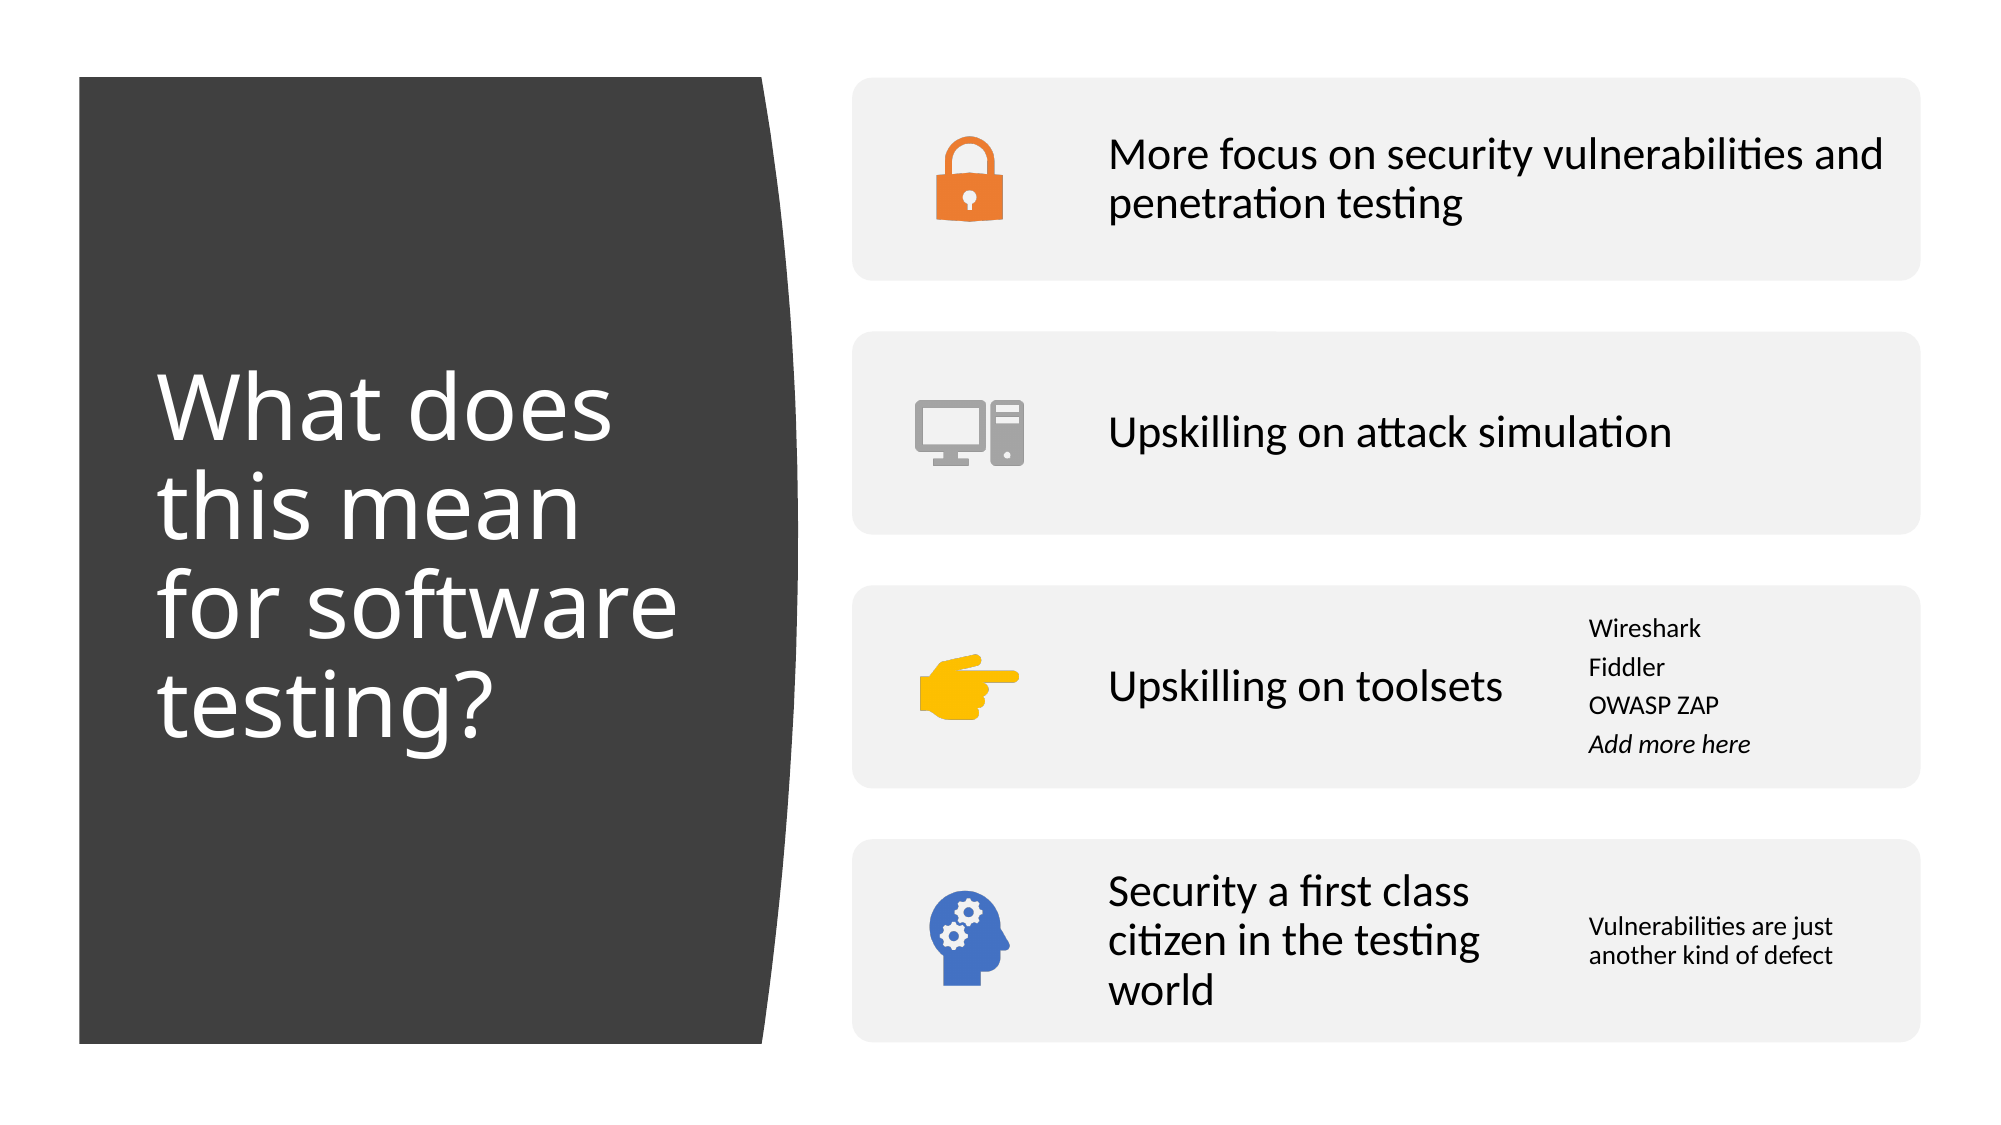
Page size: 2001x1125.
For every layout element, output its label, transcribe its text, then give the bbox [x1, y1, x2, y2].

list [852, 77, 1921, 1043]
title What does this mean for software testing? [141, 166, 702, 953]
text_box [78, 76, 800, 1045]
